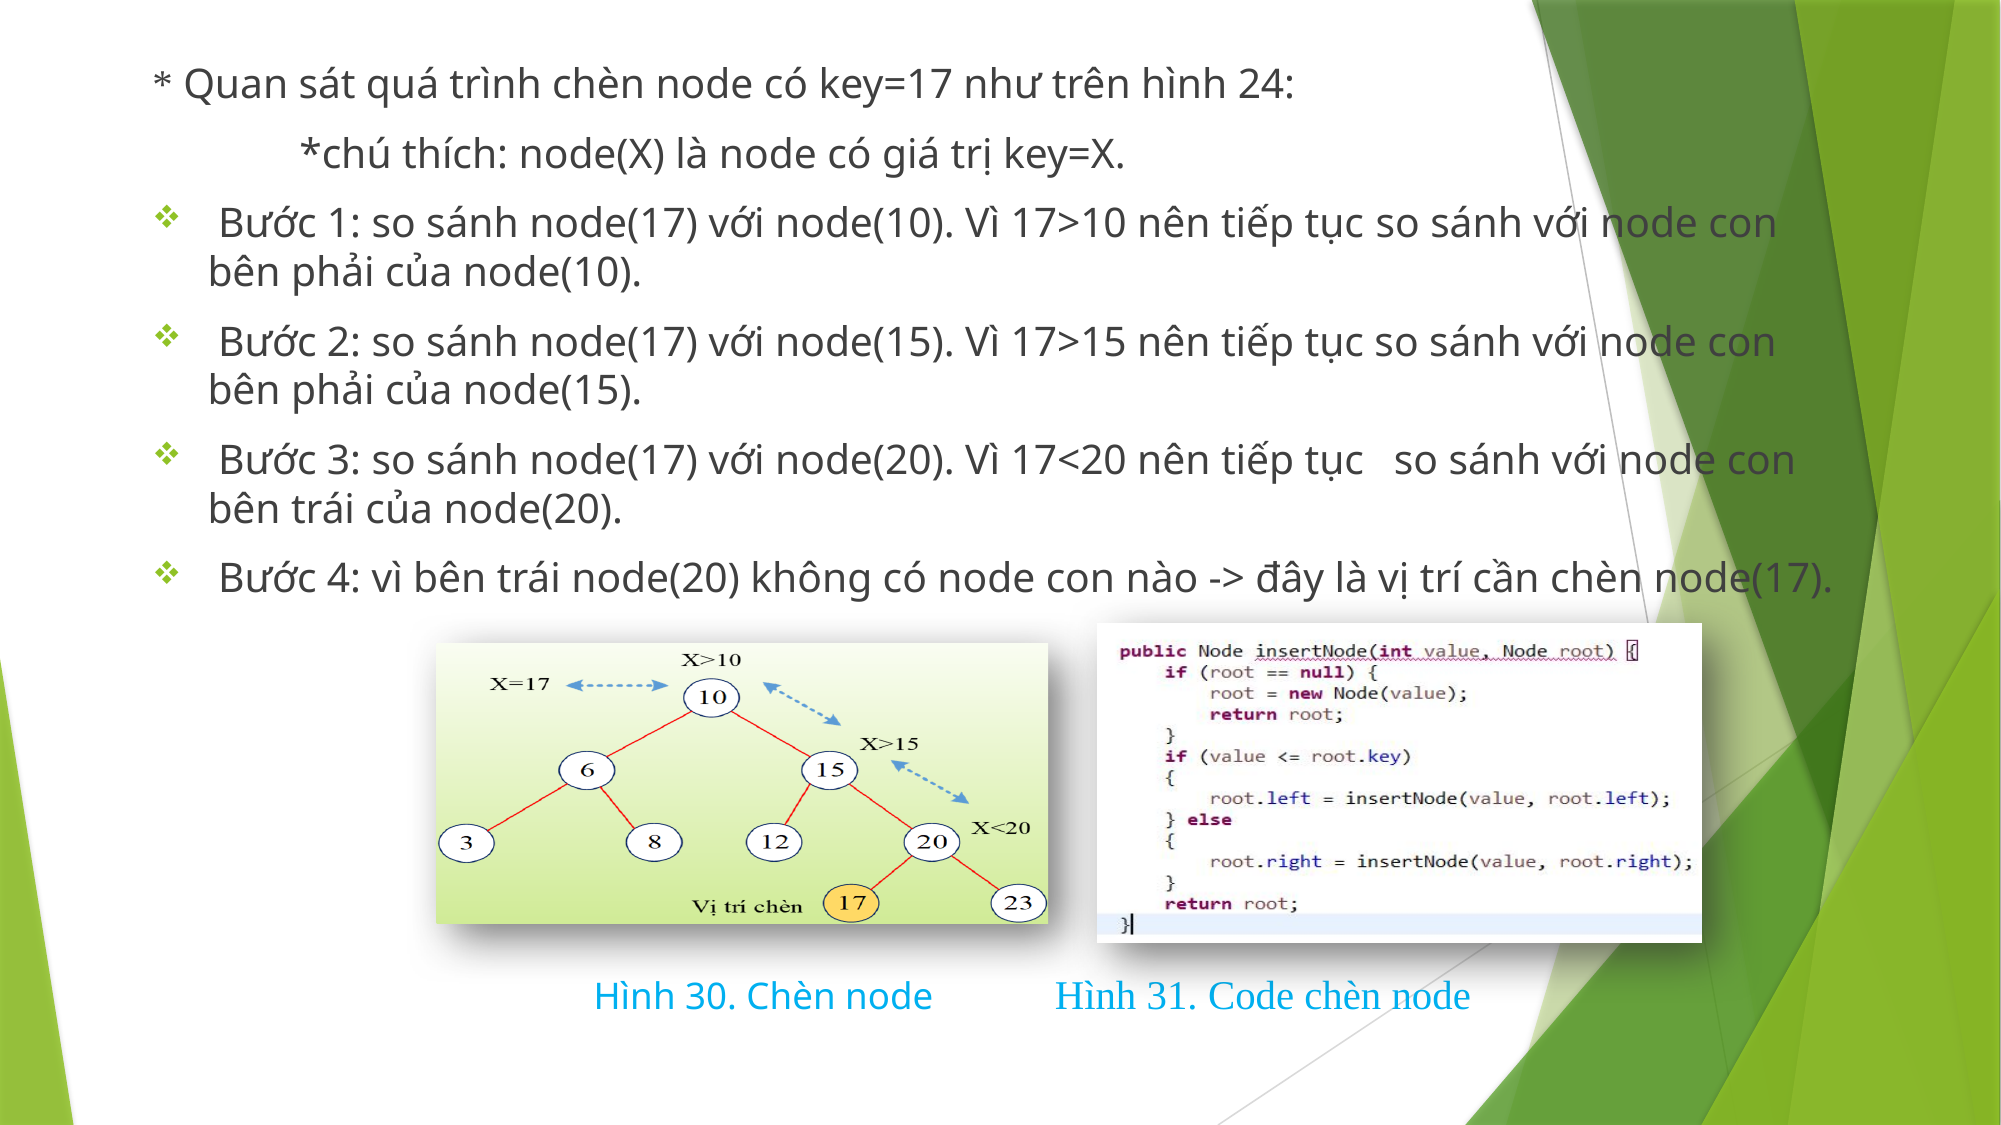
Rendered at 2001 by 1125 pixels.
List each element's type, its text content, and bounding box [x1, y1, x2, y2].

list * Quan sát quá trình chèn node có key=17 như trên hình 24: *chú thích: node(X) là node có giá trị key=X. Bước 1: so sánh node(17) với node(10). Vì 17>10 nên tiếp tục so sánh với node con bên phải của node(10). Bước 2: so sánh node(17) với node(15). Vì 17>15 nên tiếp tục so sánh với node con bên phải của node(15). Bước 3: so sánh node(17) với node(20). Vì 17<20 nên tiếp tục so sánh với node con bên trái của node(20). Bước 4: vì bên trái node(20) không có node con nào -> đây là vị trí cần chèn node(17). Hình 30. Chèn node Hình 31. Code chèn node [137, 50, 1863, 1072]
picture [436, 642, 1049, 925]
picture [1096, 623, 1702, 944]
